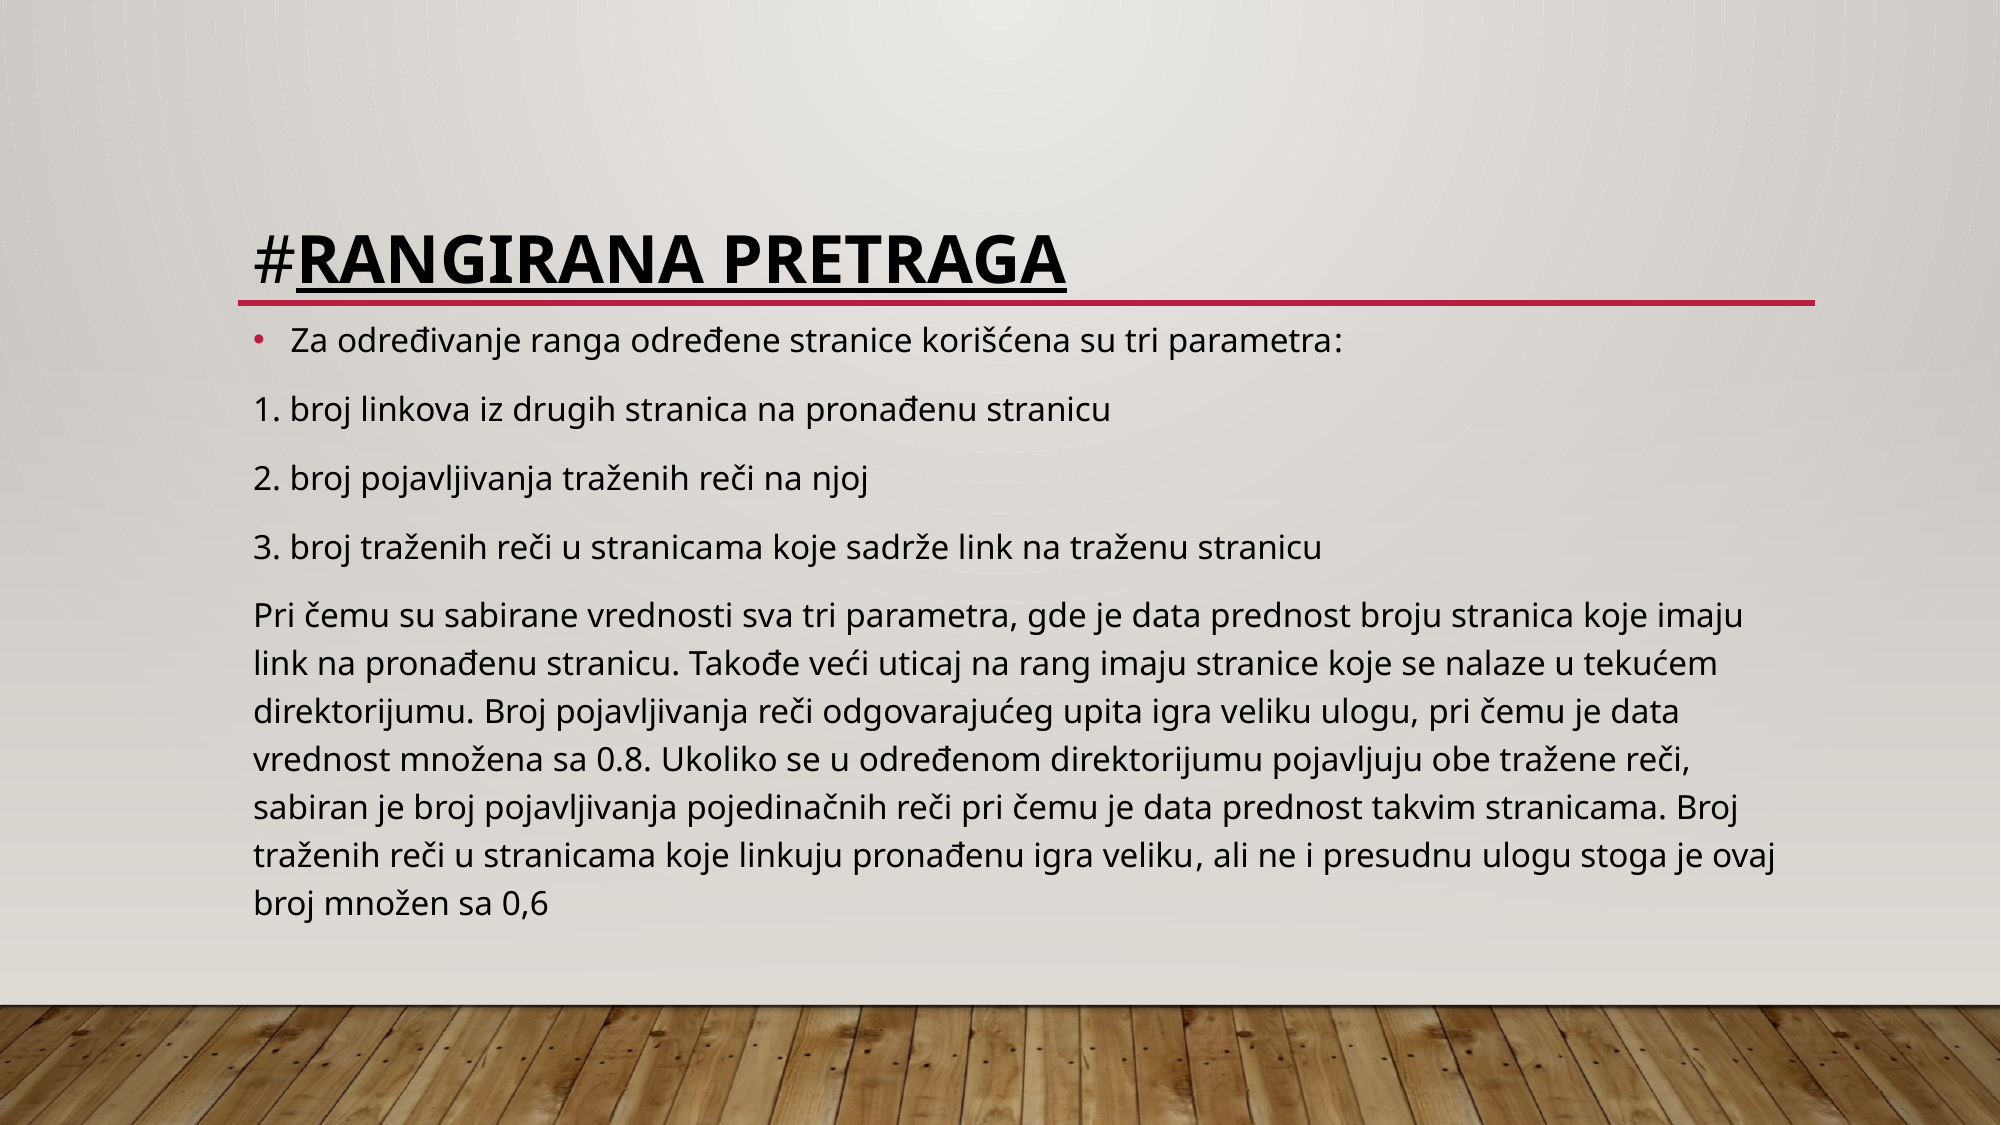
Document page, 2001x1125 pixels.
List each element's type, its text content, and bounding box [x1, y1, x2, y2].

list Za određivanje ranga određene stranice korišćena su tri parametra: 1. broj linkova iz drugih stranica na pronađenu stranicu 2. broj pojavljivanja traženih reči na njoj 3. broj traženih reči u stranicama koje sadrže link na traženu stranicu Pri čemu su sabirane vrednosti sva tri parametra, gde je data prednost broju stranica koje imaju link na pronađenu stranicu. Takođe veći uticaj na rang imaju stranice koje se nalaze u tekućem direktorijumu. Broj pojavljivanja reči odgovarajućeg upita igra veliku ulogu, pri čemu je data vrednost množena sa 0.8. Ukoliko se u određenom direktorijumu pojavljuju obe tražene reči, sabiran je broj pojavljivanja pojedinačnih reči pri čemu je data prednost takvim stranicama. Broj traženih reči u stranicama koje linkuju pronađenu igra veliku, ali ne i presudnu ulogu stoga je ovaj broj množen sa 0,6 [238, 304, 1814, 871]
picture [0, 1005, 2000, 1125]
title #rangirana pretraga [238, 218, 1814, 304]
